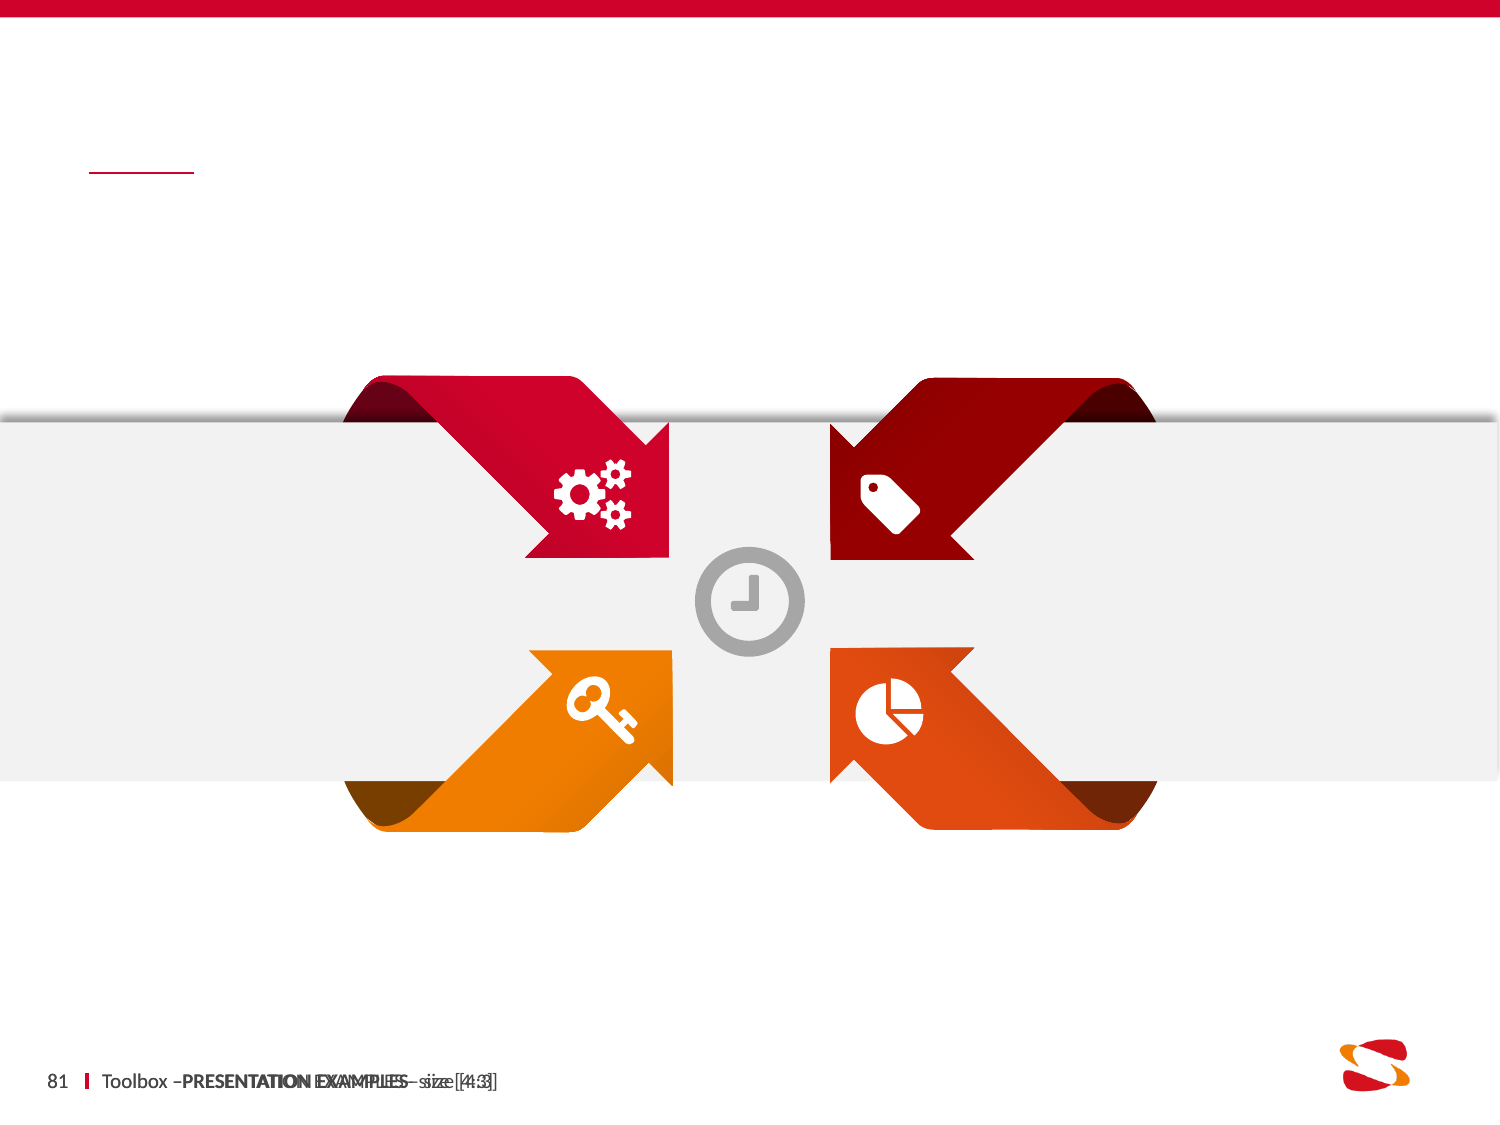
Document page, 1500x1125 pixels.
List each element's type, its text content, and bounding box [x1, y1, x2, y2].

text_box [694, 546, 805, 657]
text_box [890, 678, 922, 709]
text_box [860, 474, 921, 535]
picture [1328, 1031, 1421, 1099]
text_box [554, 459, 632, 530]
text_box 81 [20, 1066, 69, 1094]
text_box [855, 683, 908, 745]
text_box [892, 713, 924, 736]
text_box Toolbox –PRESENTATION EXAMPLES– size [4:3] [87, 1066, 833, 1094]
text_box [566, 676, 638, 745]
